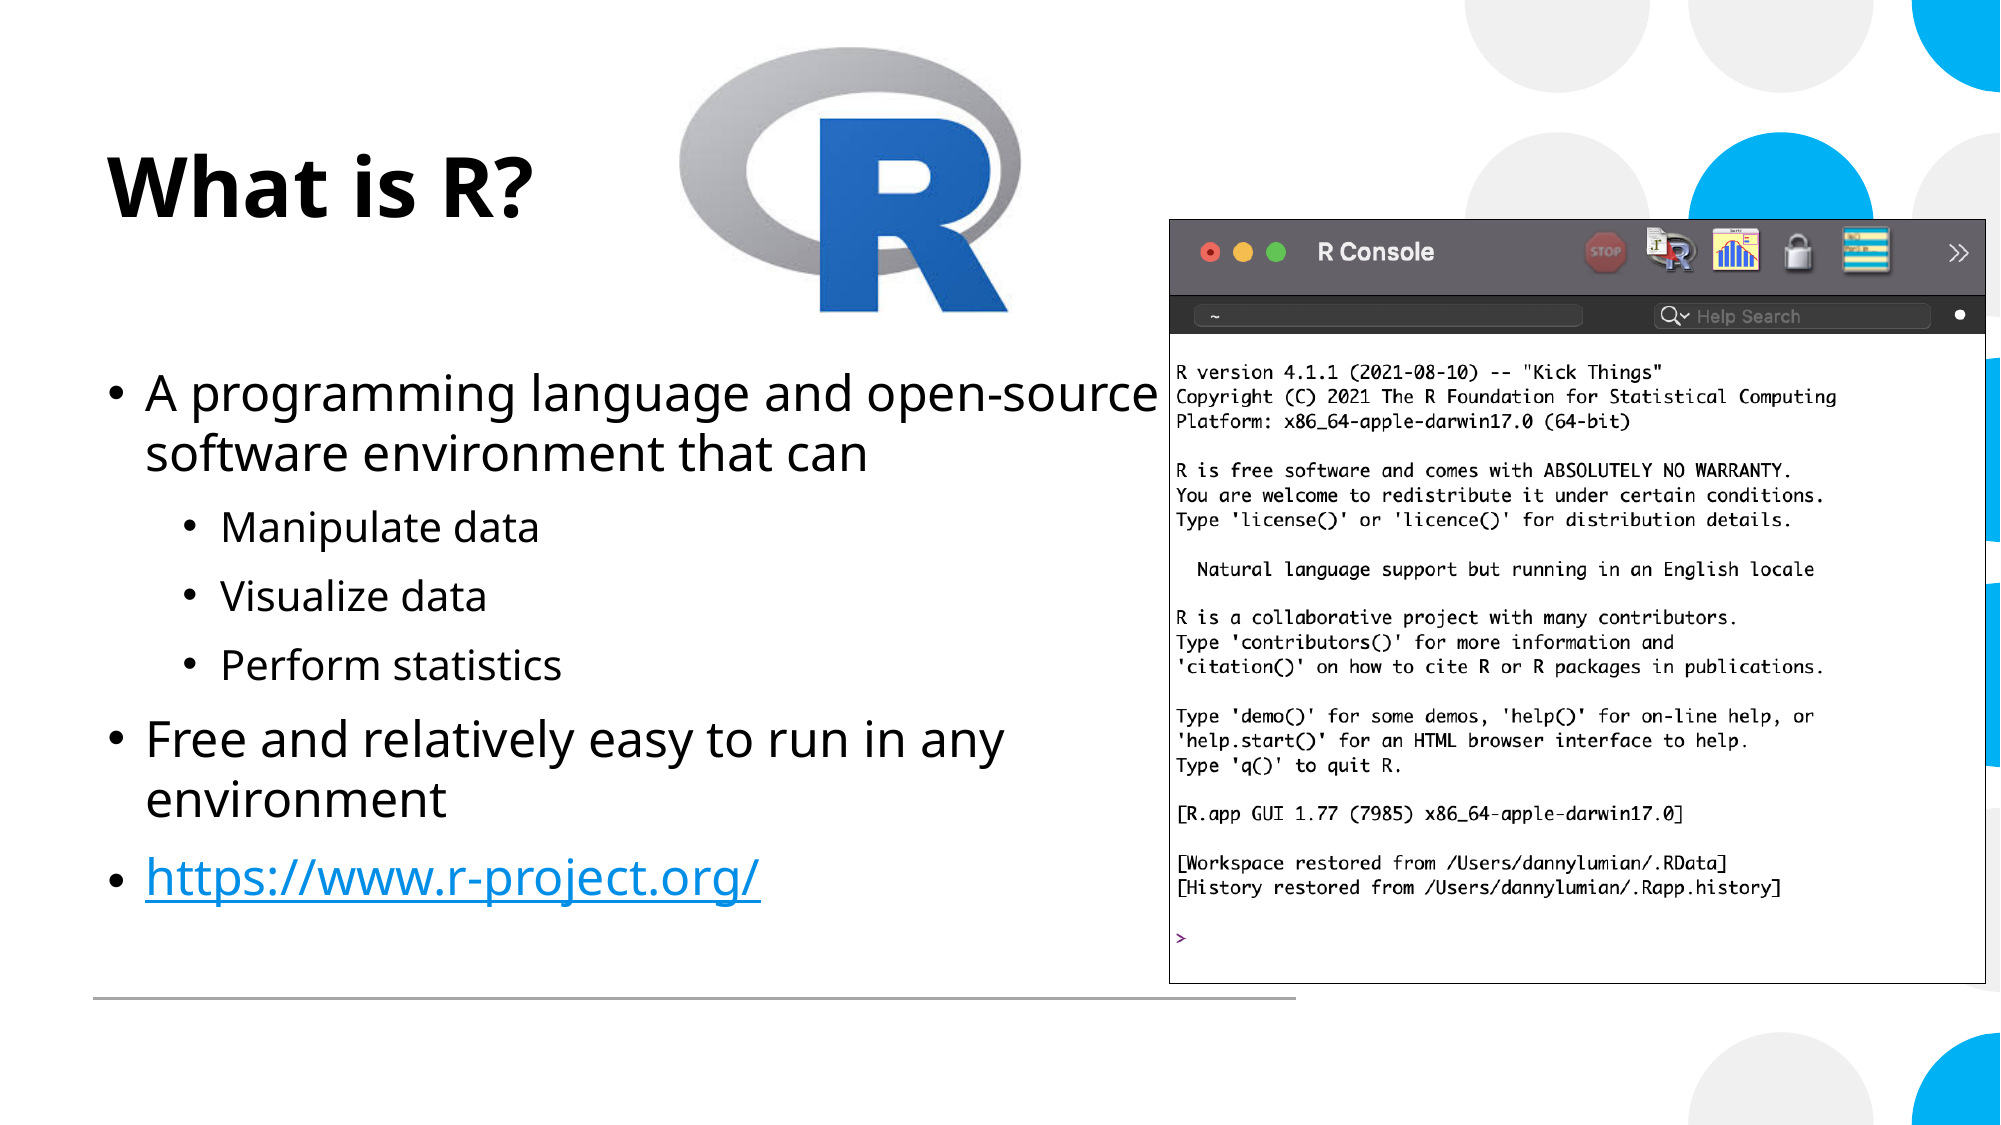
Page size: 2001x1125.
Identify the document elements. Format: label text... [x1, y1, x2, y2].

list A programming language and open-source software environment that can Manipulate data Visualize data Perform statistics Free and relatively easy to run in any environment https://www.r-project.org/ [92, 354, 1169, 946]
picture [679, 46, 1022, 313]
title What is R? [92, 126, 1297, 335]
picture [1169, 219, 1986, 984]
